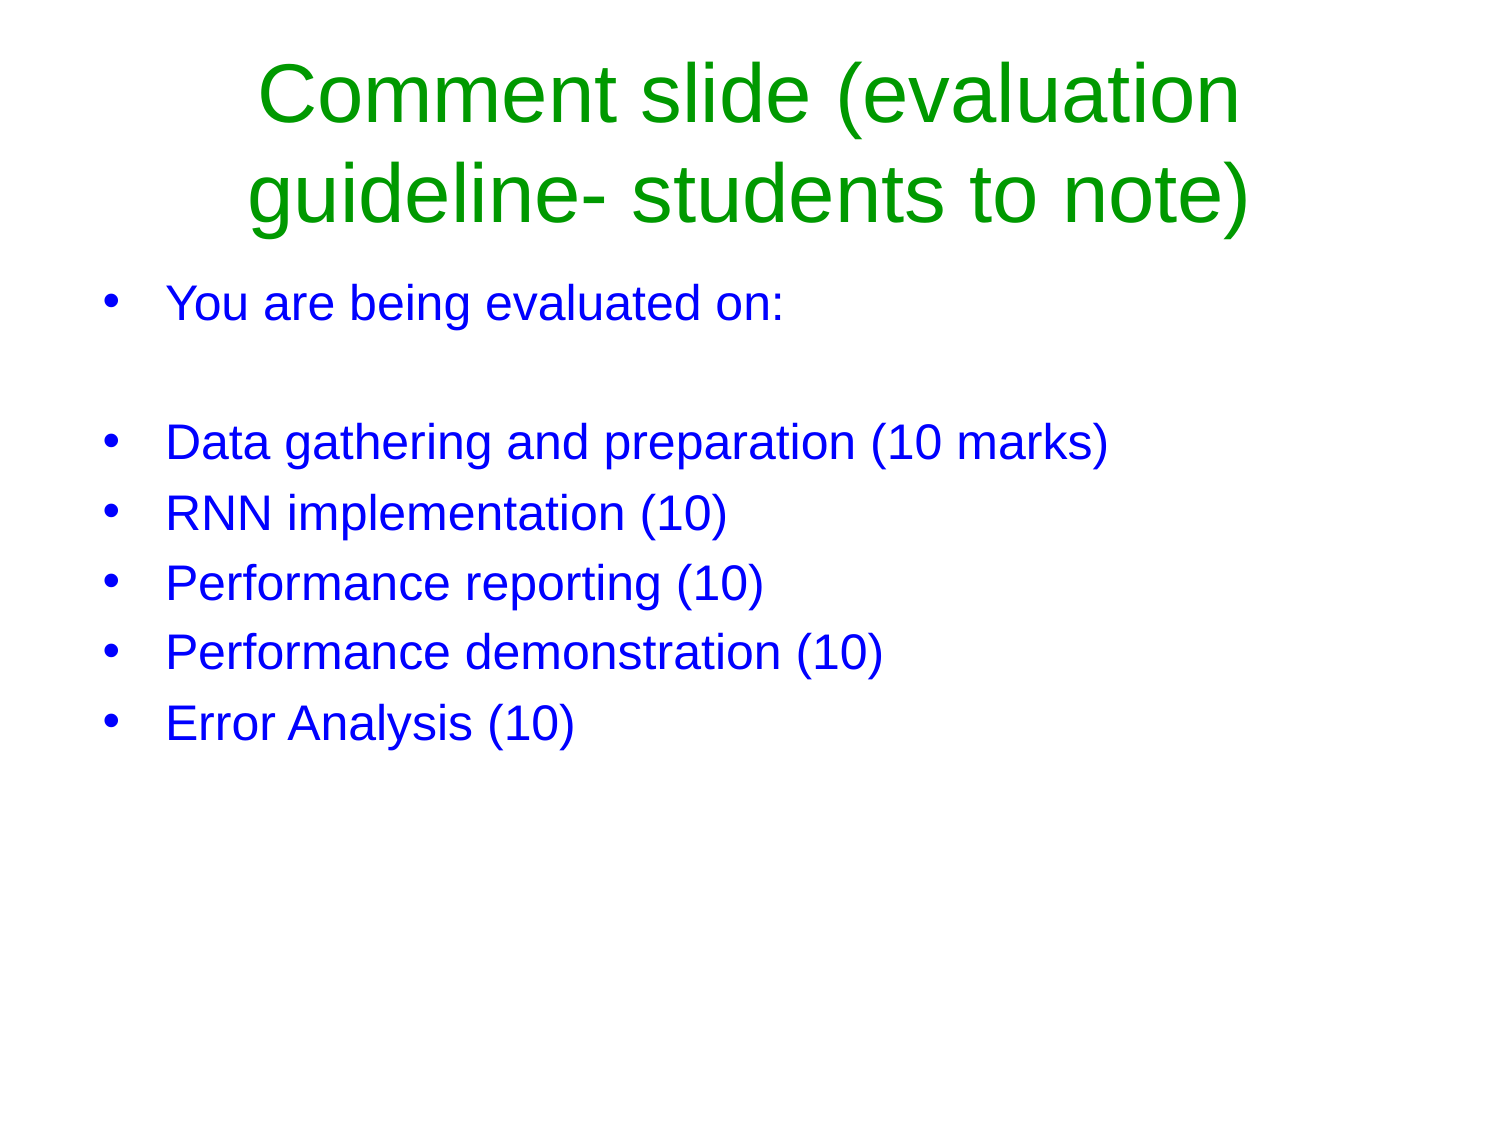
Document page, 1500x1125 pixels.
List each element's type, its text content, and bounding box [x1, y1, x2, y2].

list You are being evaluated on: Data gathering and preparation (10 marks) RNN implementation (10) Performance reporting (10) Performance demonstration (10) Error Analysis (10) [75, 262, 1425, 1005]
title Comment slide (evaluation guideline- students to note) [75, 45, 1425, 233]
